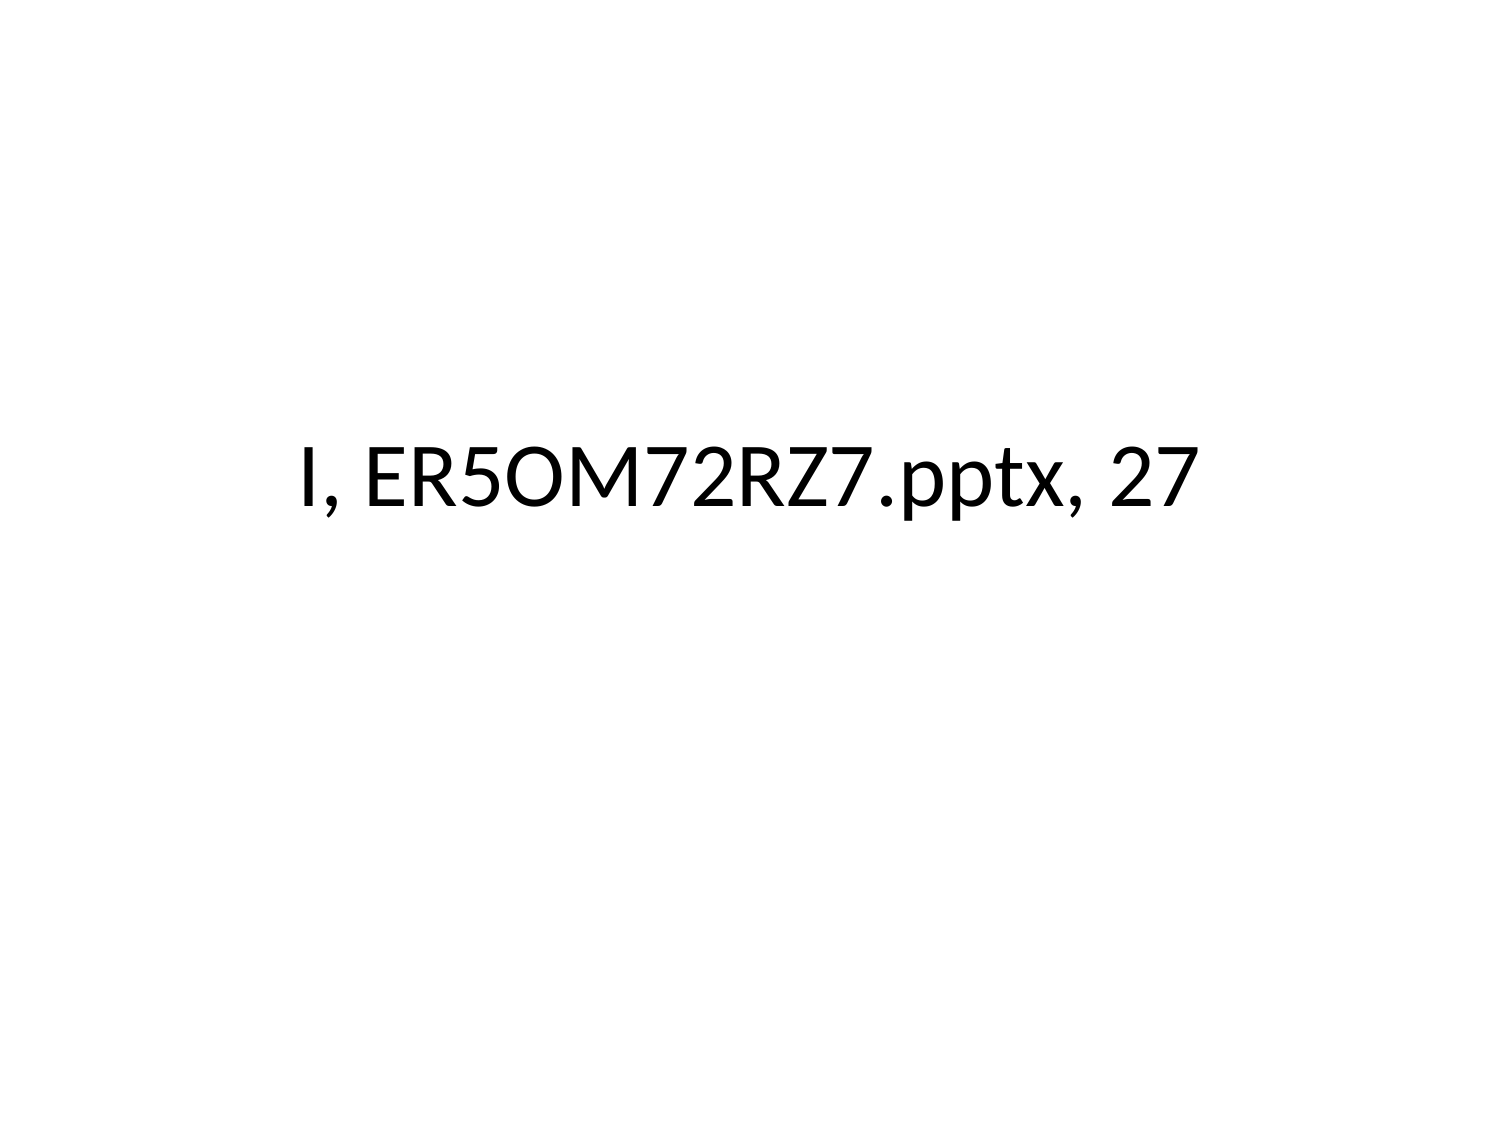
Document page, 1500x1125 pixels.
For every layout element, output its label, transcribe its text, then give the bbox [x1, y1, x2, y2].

title I, ER5OM72RZ7.pptx, 27 [112, 349, 1388, 591]
